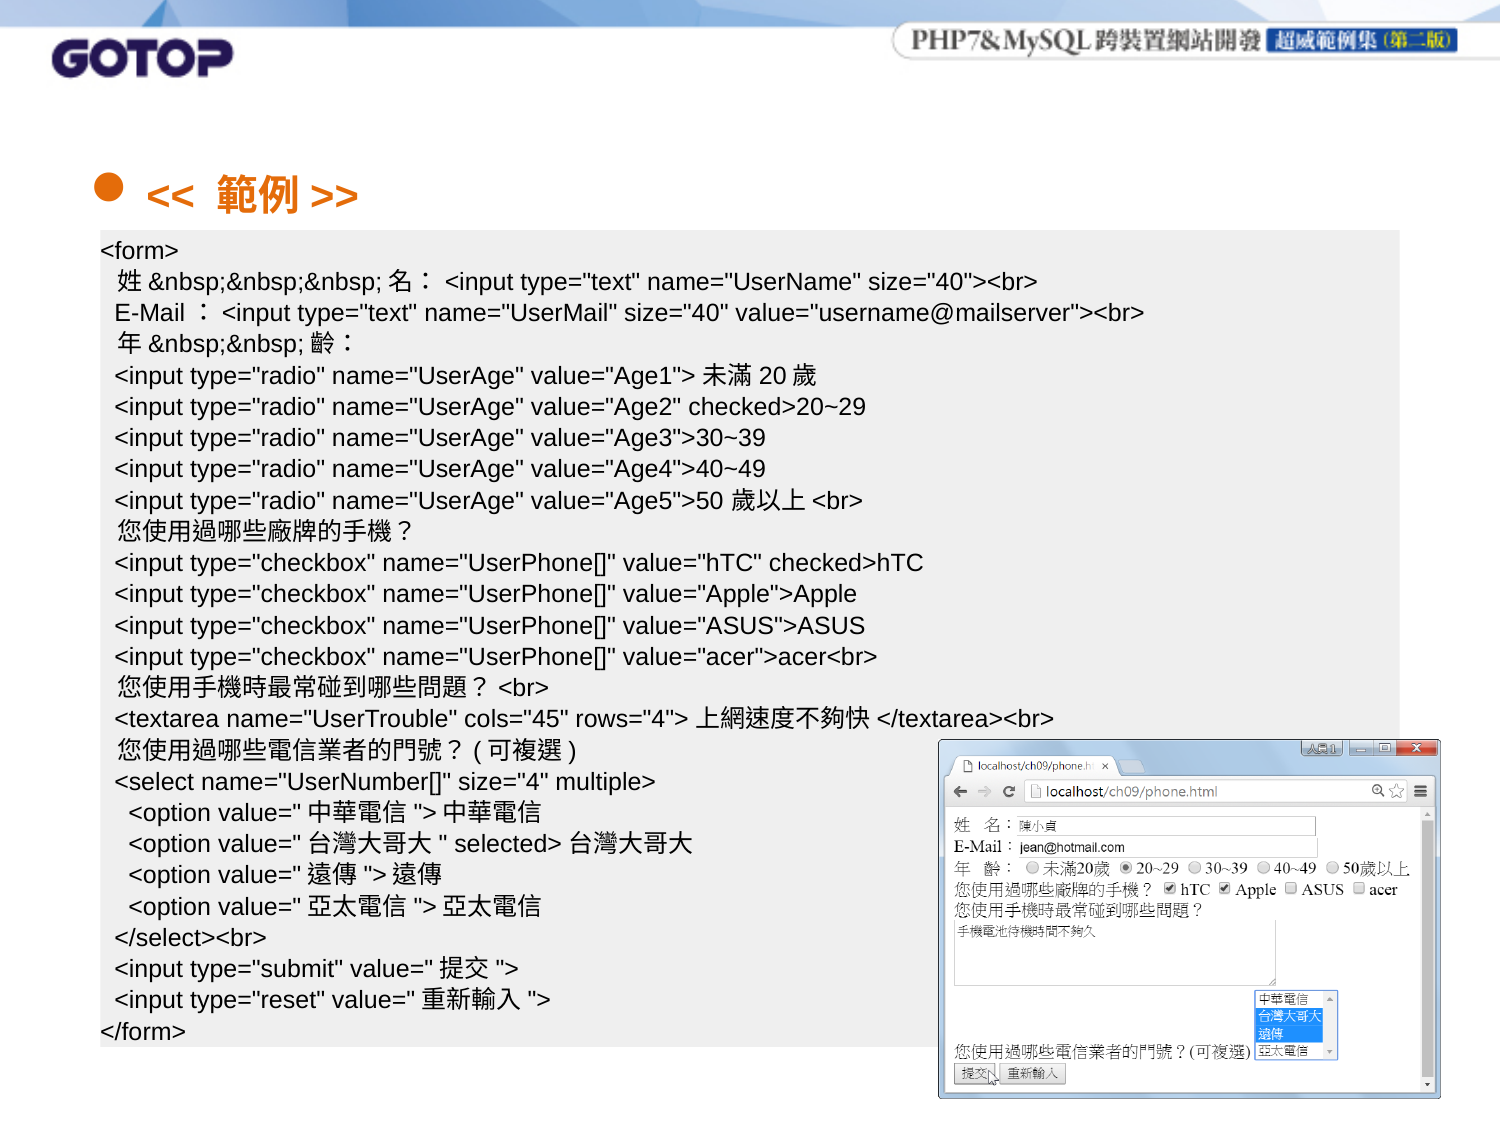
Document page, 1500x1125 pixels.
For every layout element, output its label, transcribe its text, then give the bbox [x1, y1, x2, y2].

picture [0, 0, 1500, 1125]
text_box <form> 姓&nbsp;&nbsp;&nbsp;名：<input type="text" name="UserName" size="40"><br> E-Mail：<input type="text" name="UserMail" size="40" value="username@mailserver"><br> 年&nbsp;&nbsp;齡： <input type="radio" name="UserAge" value="Age1">未滿20歲 <input type="radio" name="UserAge" value="Age2" checked>20~29 <input type="radio" name="UserAge" value="Age3">30~39 <input type="radio" name="UserAge" value="Age4">40~49 <input type="radio" name="UserAge" value="Age5">50歲以上<br> 您使用過哪些廠牌的手機？ <input type="checkbox" name="UserPhone[]" value="hTC" checked>hTC <input type="checkbox" name="UserPhone[]" value="Apple">Apple <input type="checkbox" name="UserPhone[]" value="ASUS">ASUS <input type="checkbox" name="UserPhone[]" value="acer">acer<br> 您使用手機時最常碰到哪些問題？<br> <textarea name="UserTrouble" cols="45" rows="4">上網速度不夠快</textarea><br> 您使用過哪些電信業者的門號？(可複選) <select name="UserNumber[]" size="4" multiple> <option value="中華電信">中華電信 <option value="台灣大哥大" selected>台灣大哥大 <option value="遠傳">遠傳 <option value="亞太電信">亞太電信 </select><br> <input type="submit" value="提交"> <input type="reset" value="重新輸入"> </form> [100, 230, 1400, 1047]
text_box << 範例>> [74, 160, 1425, 1022]
